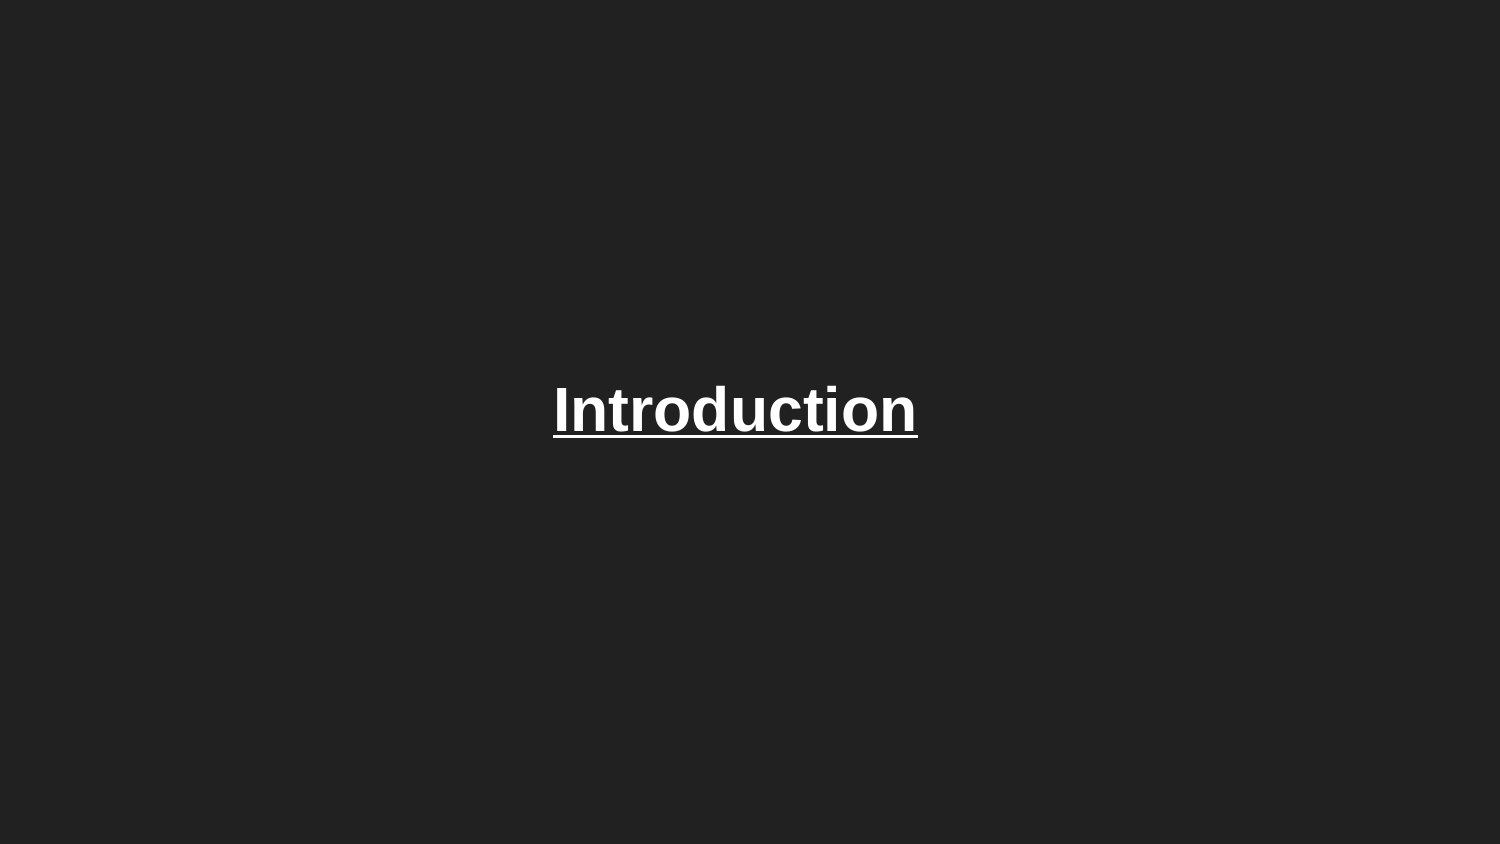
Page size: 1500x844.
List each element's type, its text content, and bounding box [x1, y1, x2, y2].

text_box Introduction [36, 353, 1435, 448]
